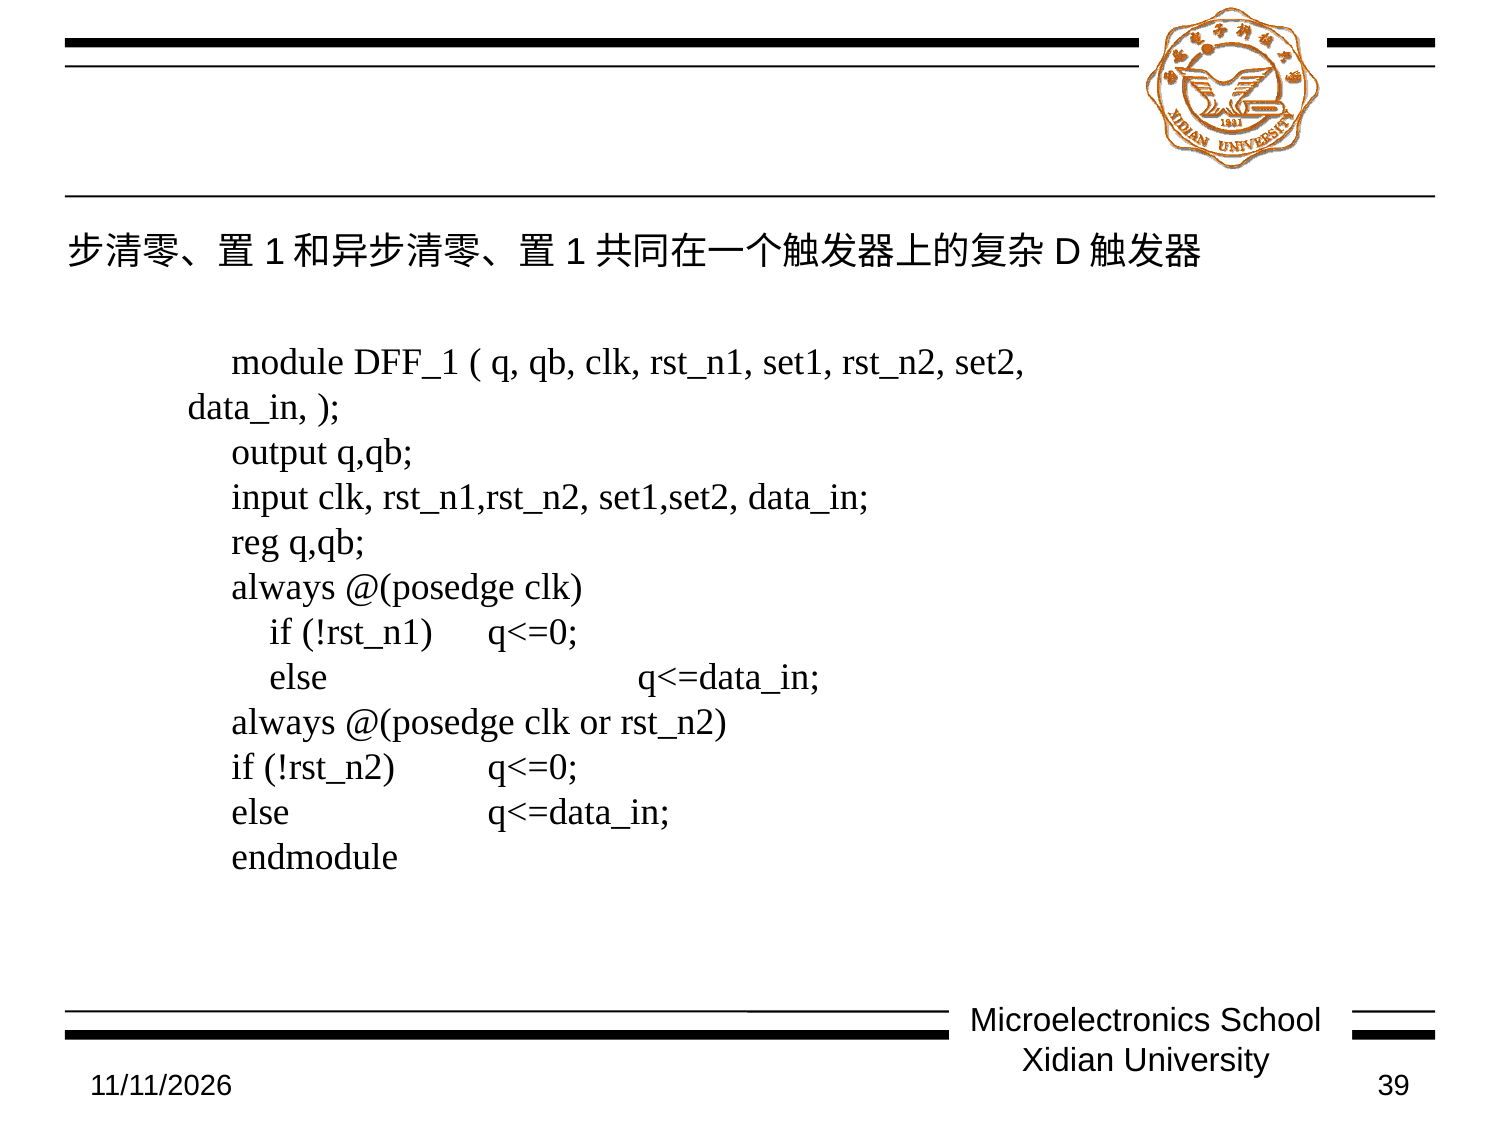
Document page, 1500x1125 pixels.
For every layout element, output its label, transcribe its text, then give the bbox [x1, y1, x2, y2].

text_box module DFF_1 ( q, qb, clk, rst_n1, set1, rst_n2, set2, data_in, ); output q,qb; input clk, rst_n1,rst_n2, set1,set2, data_in; reg q,qb; always @(posedge clk) if (!rst_n1) q<=0; else q<=data_in; always @(posedge clk or rst_n2) if (!rst_n2) q<=0; else q<=data_in; endmodule [172, 352, 1160, 863]
slide_number 39 [1316, 1058, 1426, 1103]
footer Microelectronics School Xidian University [948, 990, 1353, 1059]
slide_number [74, 1058, 426, 1103]
picture [1139, 2, 1327, 173]
text_box 步清零、置1和异步清零、置1共同在一个触发器上的复杂D触发器 [53, 219, 1294, 280]
